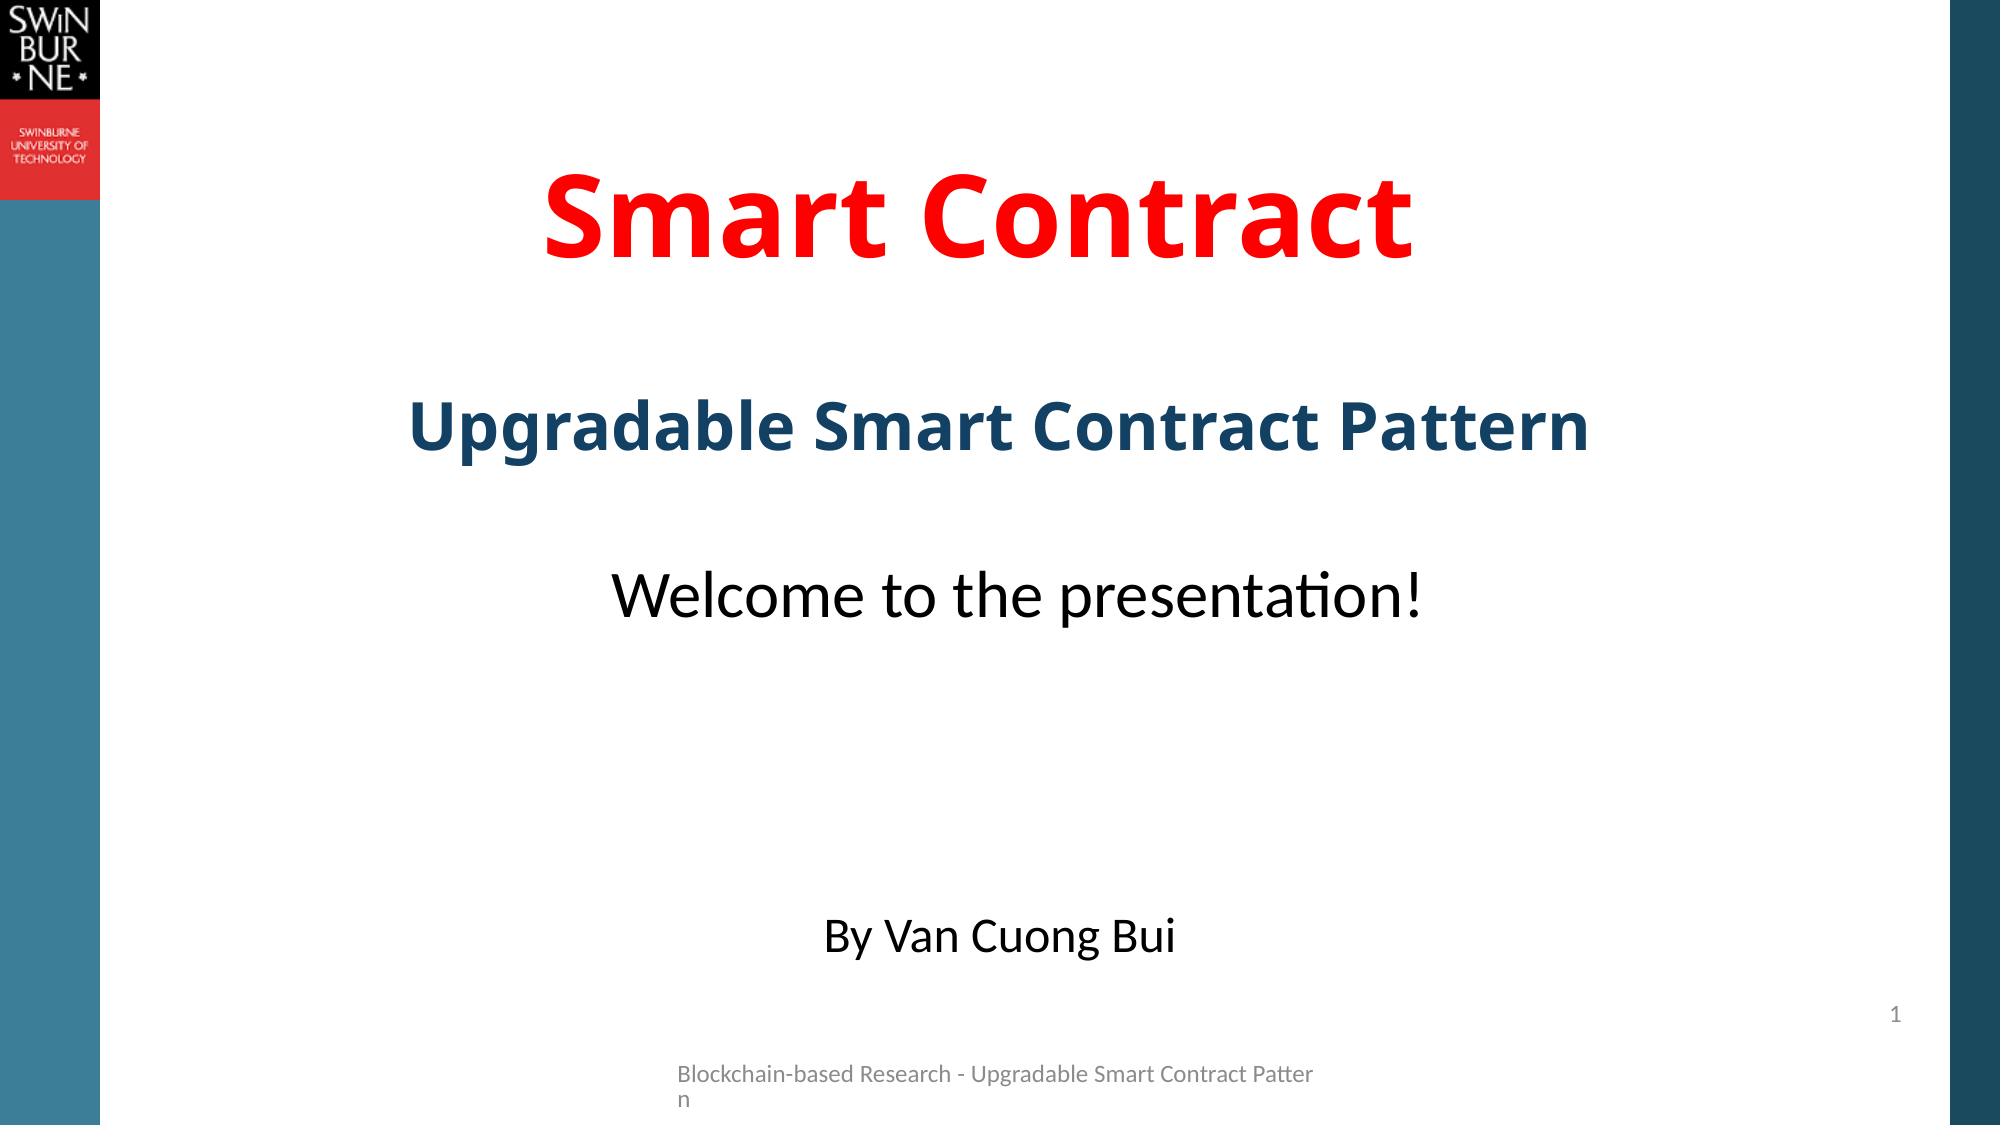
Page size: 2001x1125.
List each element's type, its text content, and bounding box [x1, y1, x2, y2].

text_box Upgradable Smart Contract Pattern [300, 376, 1700, 473]
text_box Smart Contract [299, 135, 1659, 288]
picture [0, 0, 100, 200]
text_box 1 [1816, 982, 1917, 1043]
footer Blockchain-based Research - Upgradable Smart Contract Pattern [662, 1042, 1338, 1103]
text_box Welcome to the presentation! [108, 543, 1928, 639]
text_box By Van Cuong Bui [214, 895, 1786, 971]
